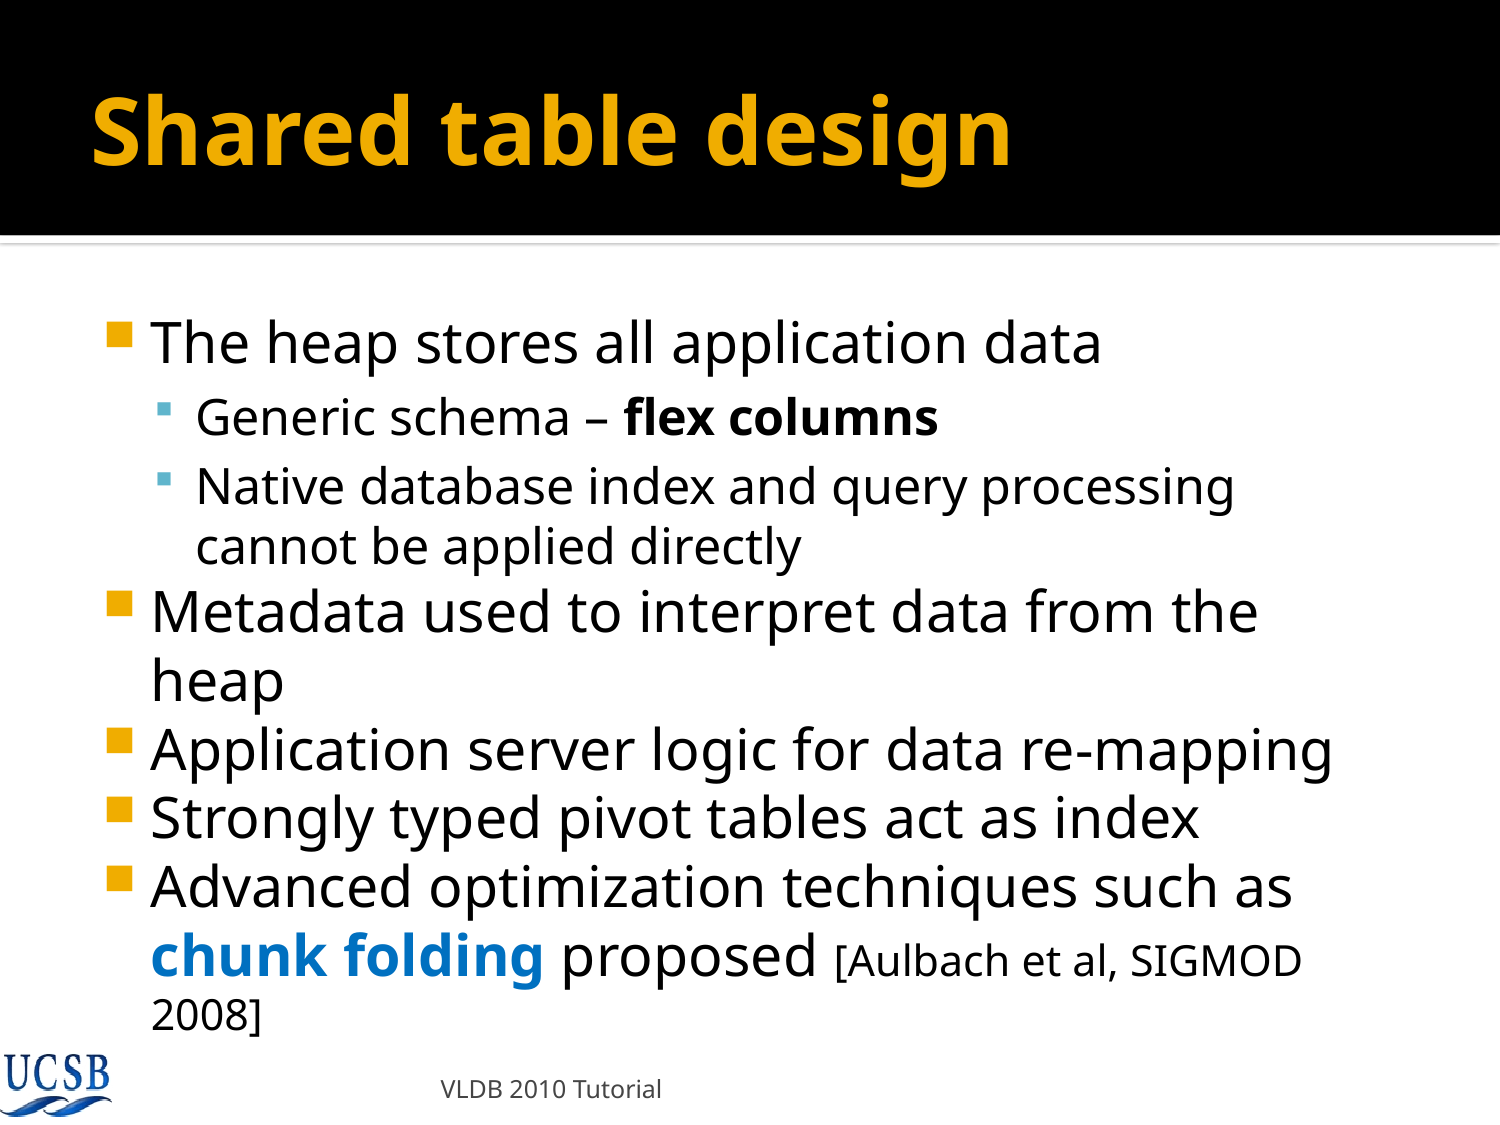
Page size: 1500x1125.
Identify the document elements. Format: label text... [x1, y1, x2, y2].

title Shared table design [75, 25, 1425, 231]
footer VLDB 2010 Tutorial [433, 1062, 1337, 1108]
picture [0, 1053, 113, 1117]
list The heap stores all application data Generic schema – flex columns Native database index and query processing cannot be applied directly Metadata used to interpret data from the heap Application server logic for data re-mapping Strongly typed pivot tables act as index Advanced optimization techniques such as chunk folding proposed [Aulbach et al, SIGMOD 2008] [75, 291, 1425, 1050]
